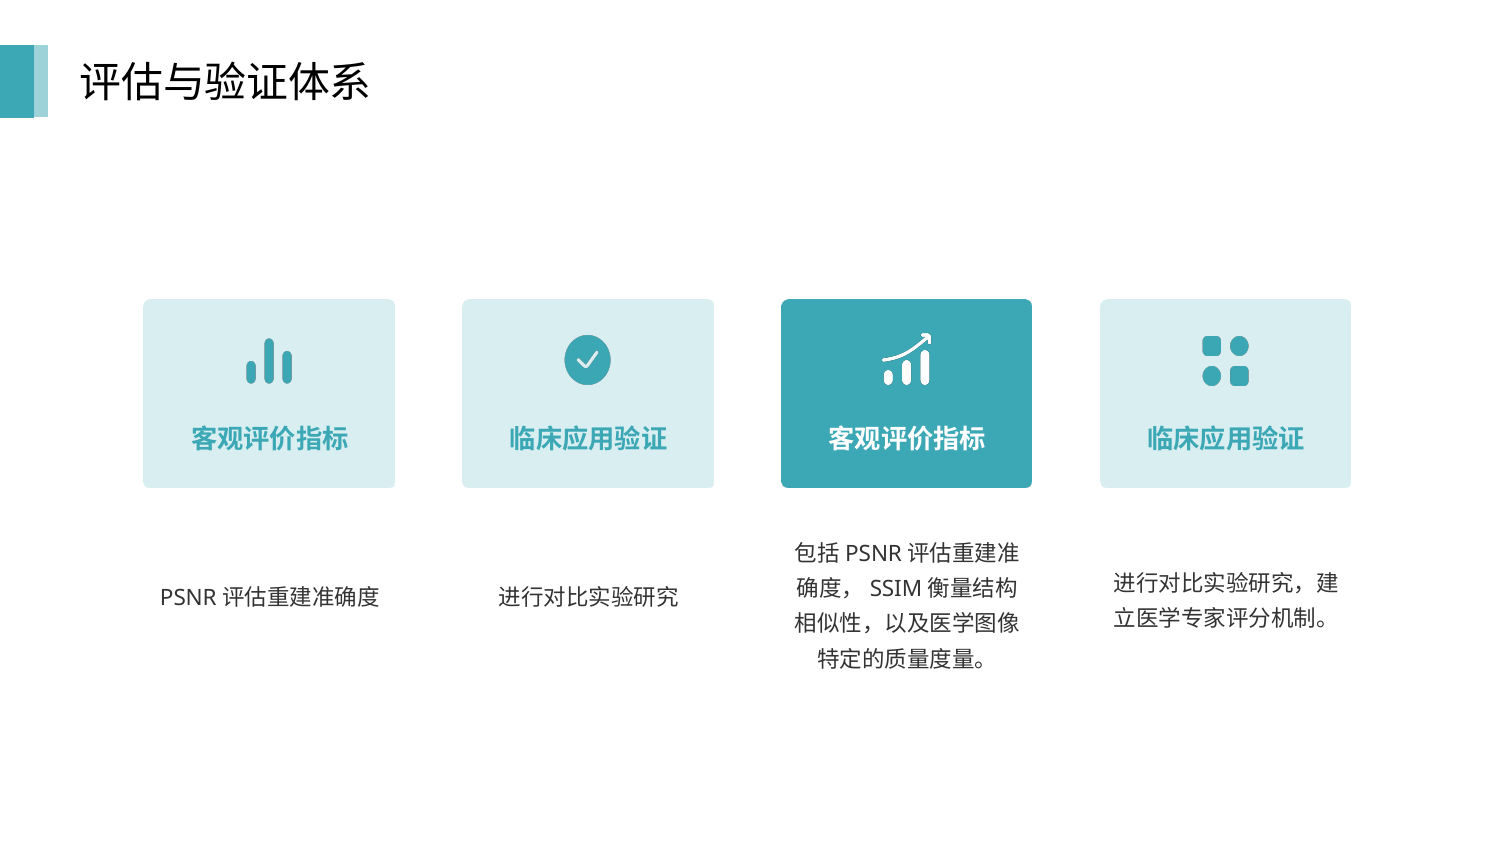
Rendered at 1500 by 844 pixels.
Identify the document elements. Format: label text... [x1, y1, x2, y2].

picture [143, 299, 395, 488]
text_box 进行对比实验研究 [473, 575, 704, 611]
text_box PSNR评估重建准确度 [154, 575, 385, 611]
picture [781, 299, 1033, 488]
picture [0, 43, 50, 119]
text_box 进行对比实验研究，建立医学专家评分机制。 [1111, 560, 1342, 631]
picture [462, 299, 714, 488]
text_box 包括PSNR评估重建准确度，SSIM衡量结构相似性，以及医学图像特定的质量度量。 [792, 531, 1023, 672]
text_box 评估与验证体系 [79, 45, 1422, 106]
picture [1099, 299, 1351, 488]
